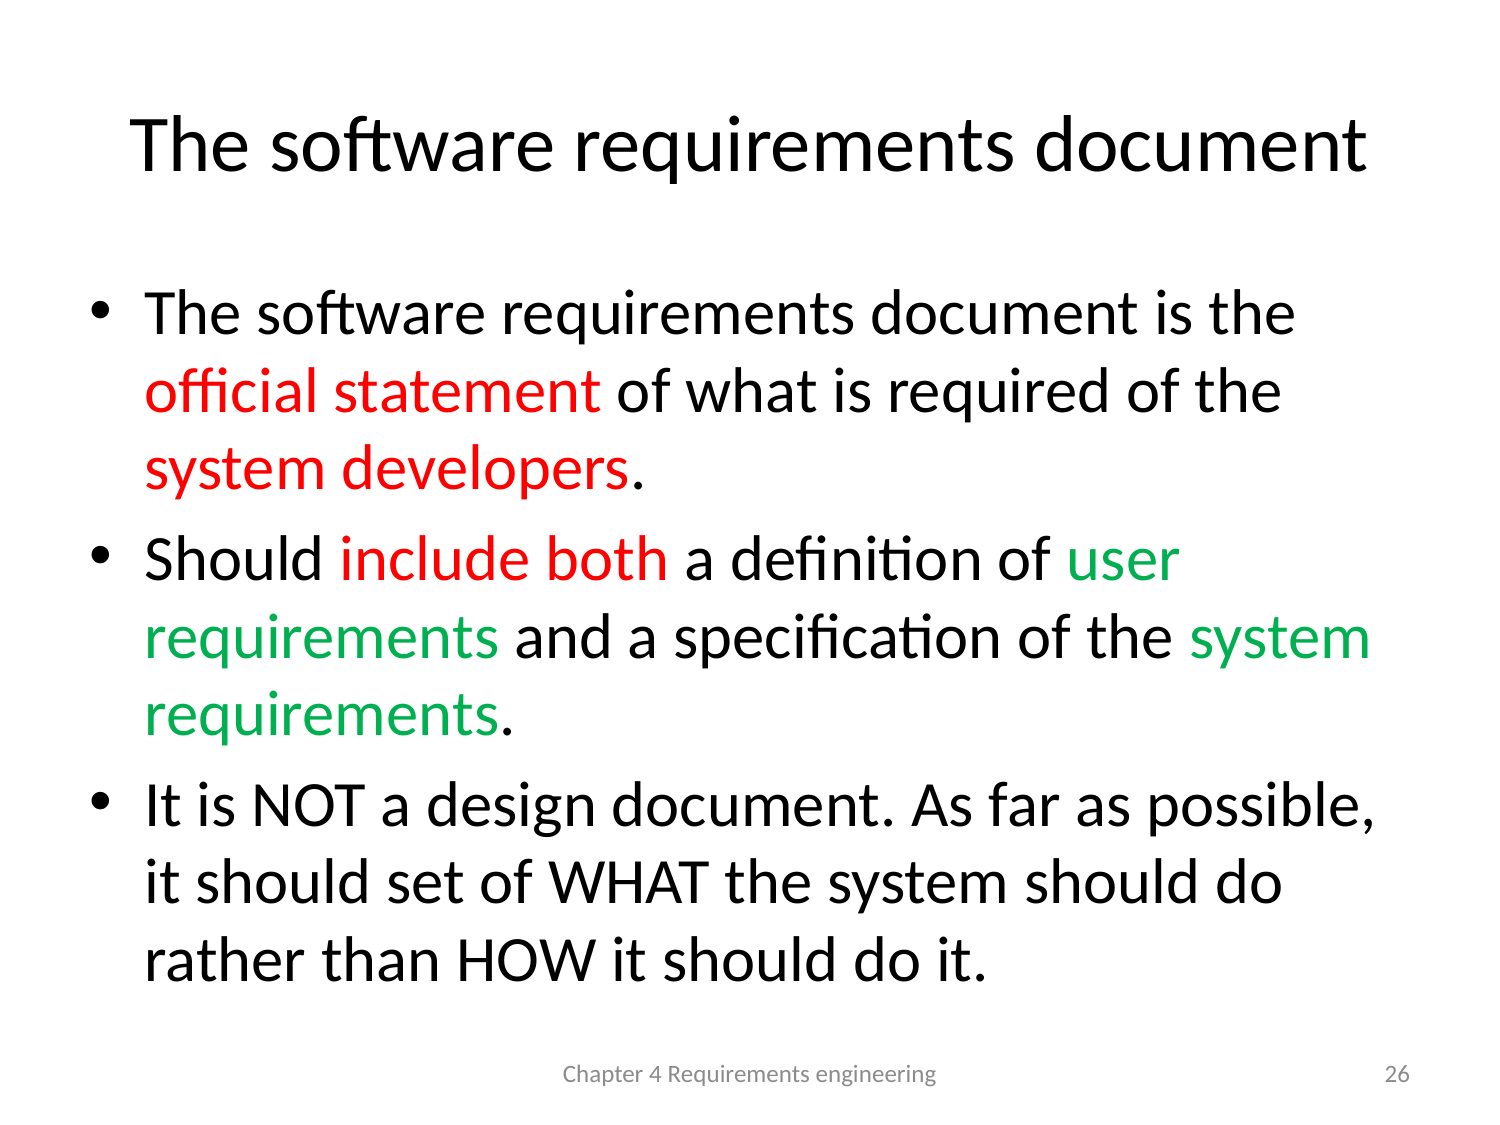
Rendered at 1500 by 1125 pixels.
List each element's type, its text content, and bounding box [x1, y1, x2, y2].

list The software requirements document is the official statement of what is required of the system developers. Should include both a definition of user requirements and a specification of the system requirements. It is NOT a design document. As far as possible, it should set of WHAT the system should do rather than HOW it should do it. [75, 262, 1425, 1005]
footer Chapter 4 Requirements engineering [512, 1042, 988, 1103]
title The software requirements document [75, 45, 1425, 233]
slide_number 26 [1074, 1042, 1425, 1103]
